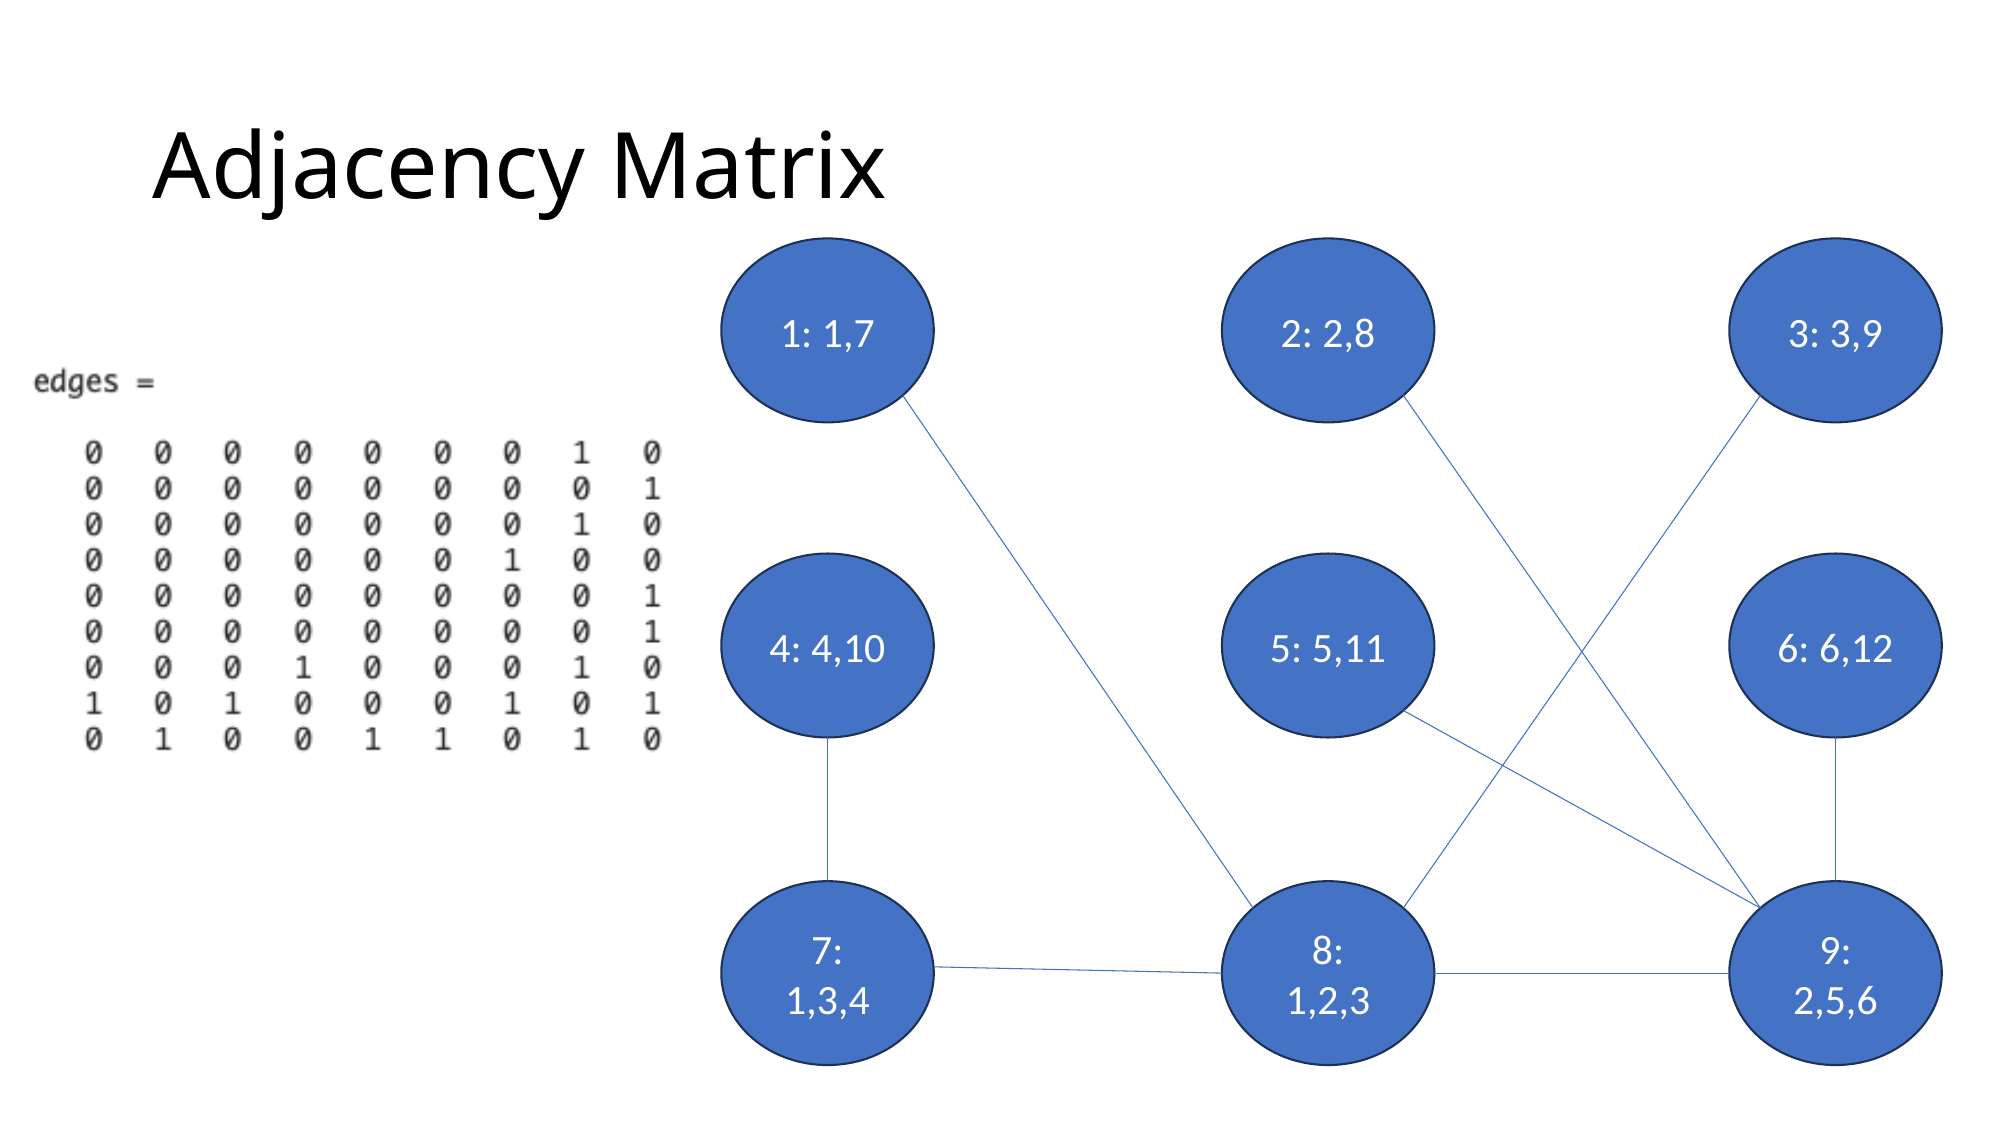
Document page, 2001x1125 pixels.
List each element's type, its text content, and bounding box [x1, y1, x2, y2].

text_box 8: 1,2,3 [1220, 880, 1436, 1067]
text_box 3: 3,9 [1728, 240, 1943, 424]
text_box 1: 1,7 [720, 278, 935, 424]
picture [0, 341, 689, 784]
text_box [933, 966, 1222, 974]
text_box 6: 6,12 [1761, 552, 1943, 739]
title Adjacency Matrix [137, 59, 1863, 278]
text_box 7: 1,3,4 [720, 880, 935, 1067]
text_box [902, 395, 1254, 909]
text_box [1403, 395, 1761, 710]
text_box 2: 2,8 [1220, 278, 1436, 424]
text_box 5: 5,11 [1254, 552, 1403, 739]
text_box 4: 4,10 [720, 552, 902, 739]
text_box 9: 2,5,6 [1728, 880, 1943, 1067]
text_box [1403, 710, 1761, 909]
